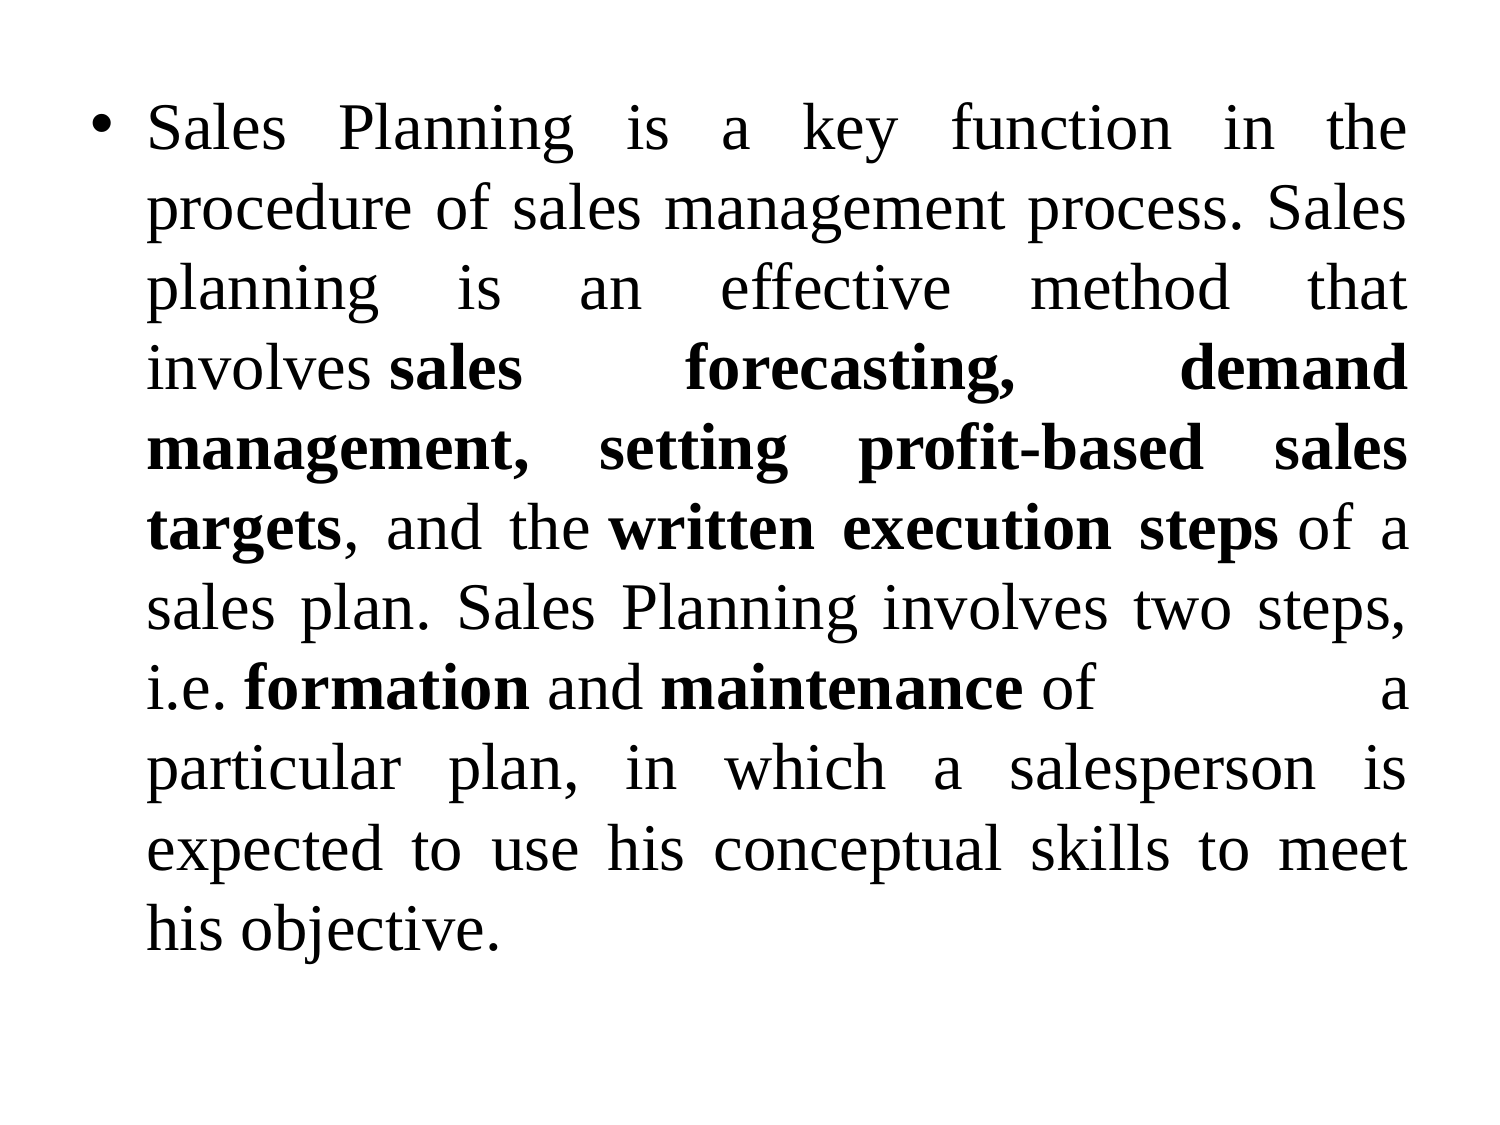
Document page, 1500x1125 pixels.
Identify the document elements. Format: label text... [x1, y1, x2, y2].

list Sales Planning is a key function in the procedure of sales management process. Sales planning is an effective method that involves sales forecasting, demand management, setting profit-based sales targets, and the written execution steps of a sales plan. Sales Planning involves two steps, i.e. formation and maintenance of a particular plan, in which a salesperson is expected to use his conceptual skills to meet his objective. [75, 75, 1425, 1005]
